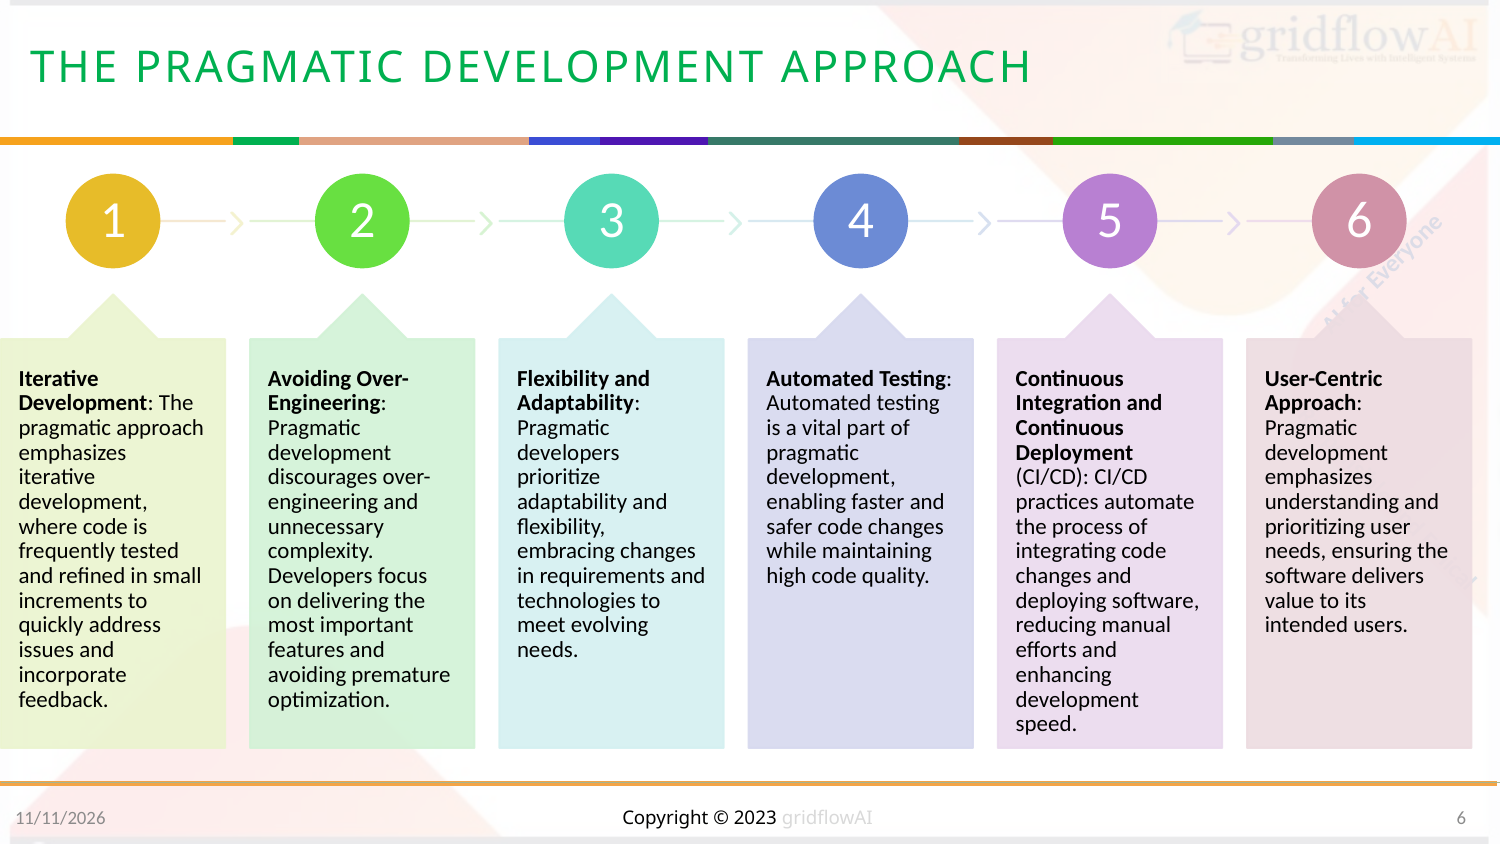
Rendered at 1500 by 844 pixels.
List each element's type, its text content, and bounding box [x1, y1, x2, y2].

picture [0, 140, 1353, 145]
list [0, 147, 1498, 776]
slide_number 6 [1143, 794, 1482, 840]
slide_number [0, 794, 338, 840]
footer Copyright © 2023 gridflowAI [496, 794, 1004, 840]
title The Pragmatic Development Approach [0, 0, 1500, 140]
